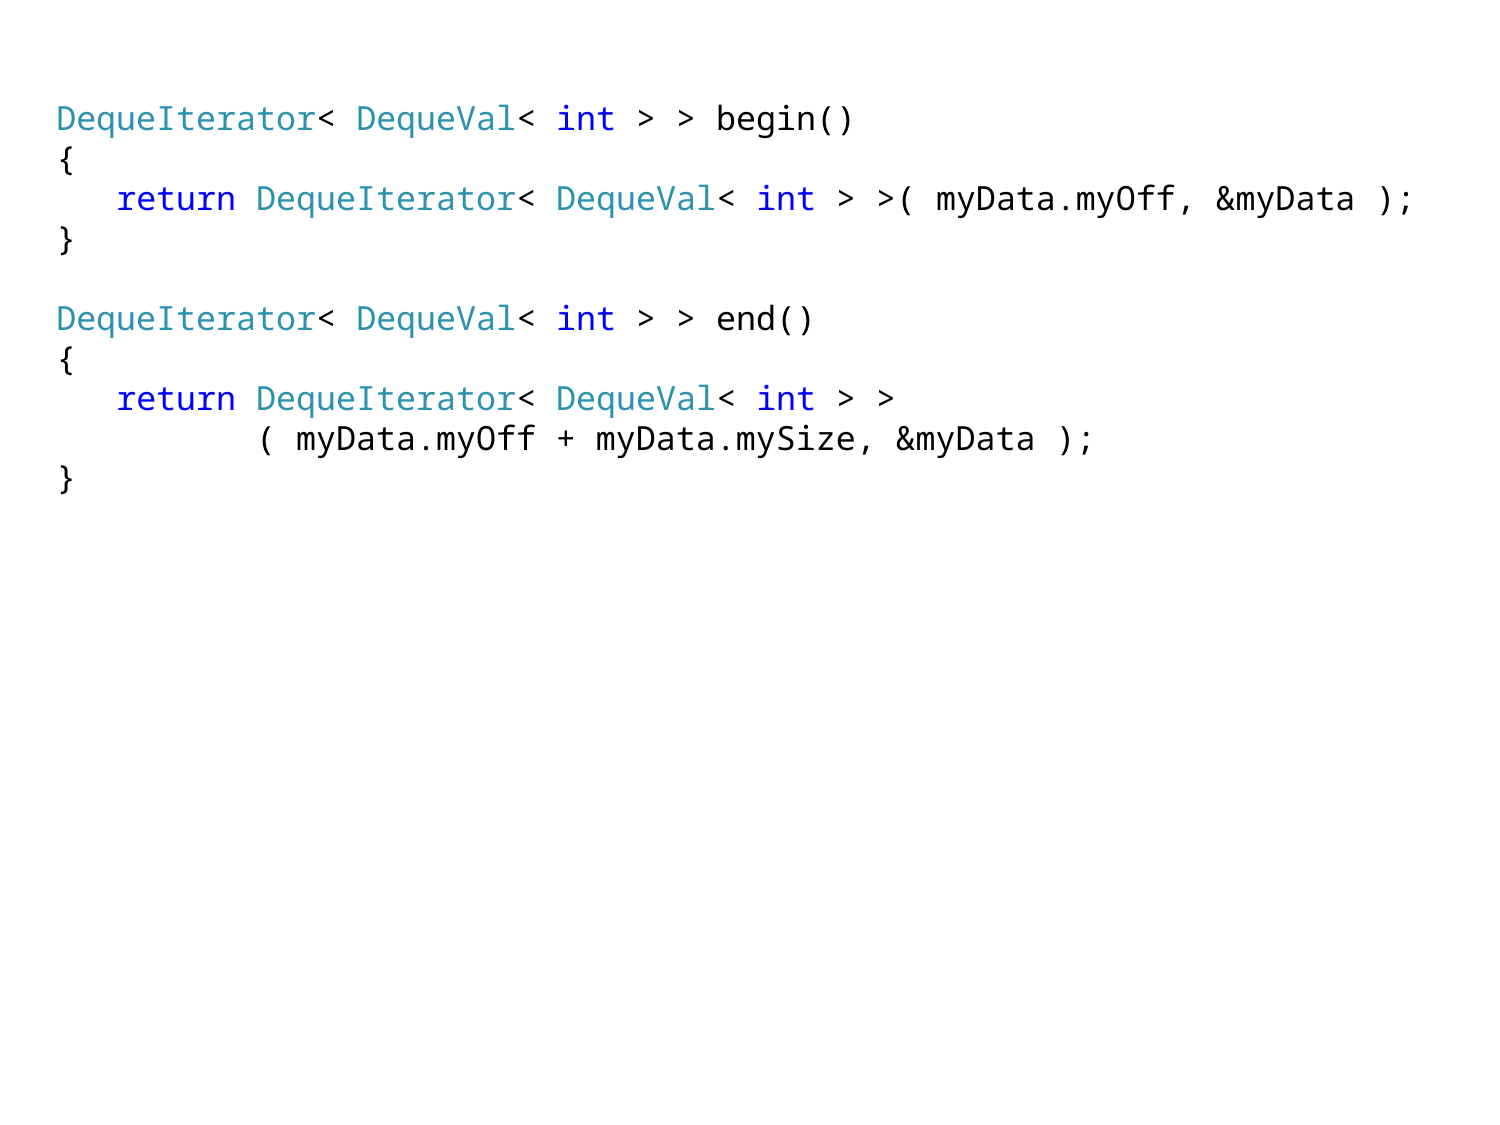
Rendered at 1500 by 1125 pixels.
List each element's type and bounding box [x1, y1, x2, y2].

list [41, 90, 1459, 1035]
